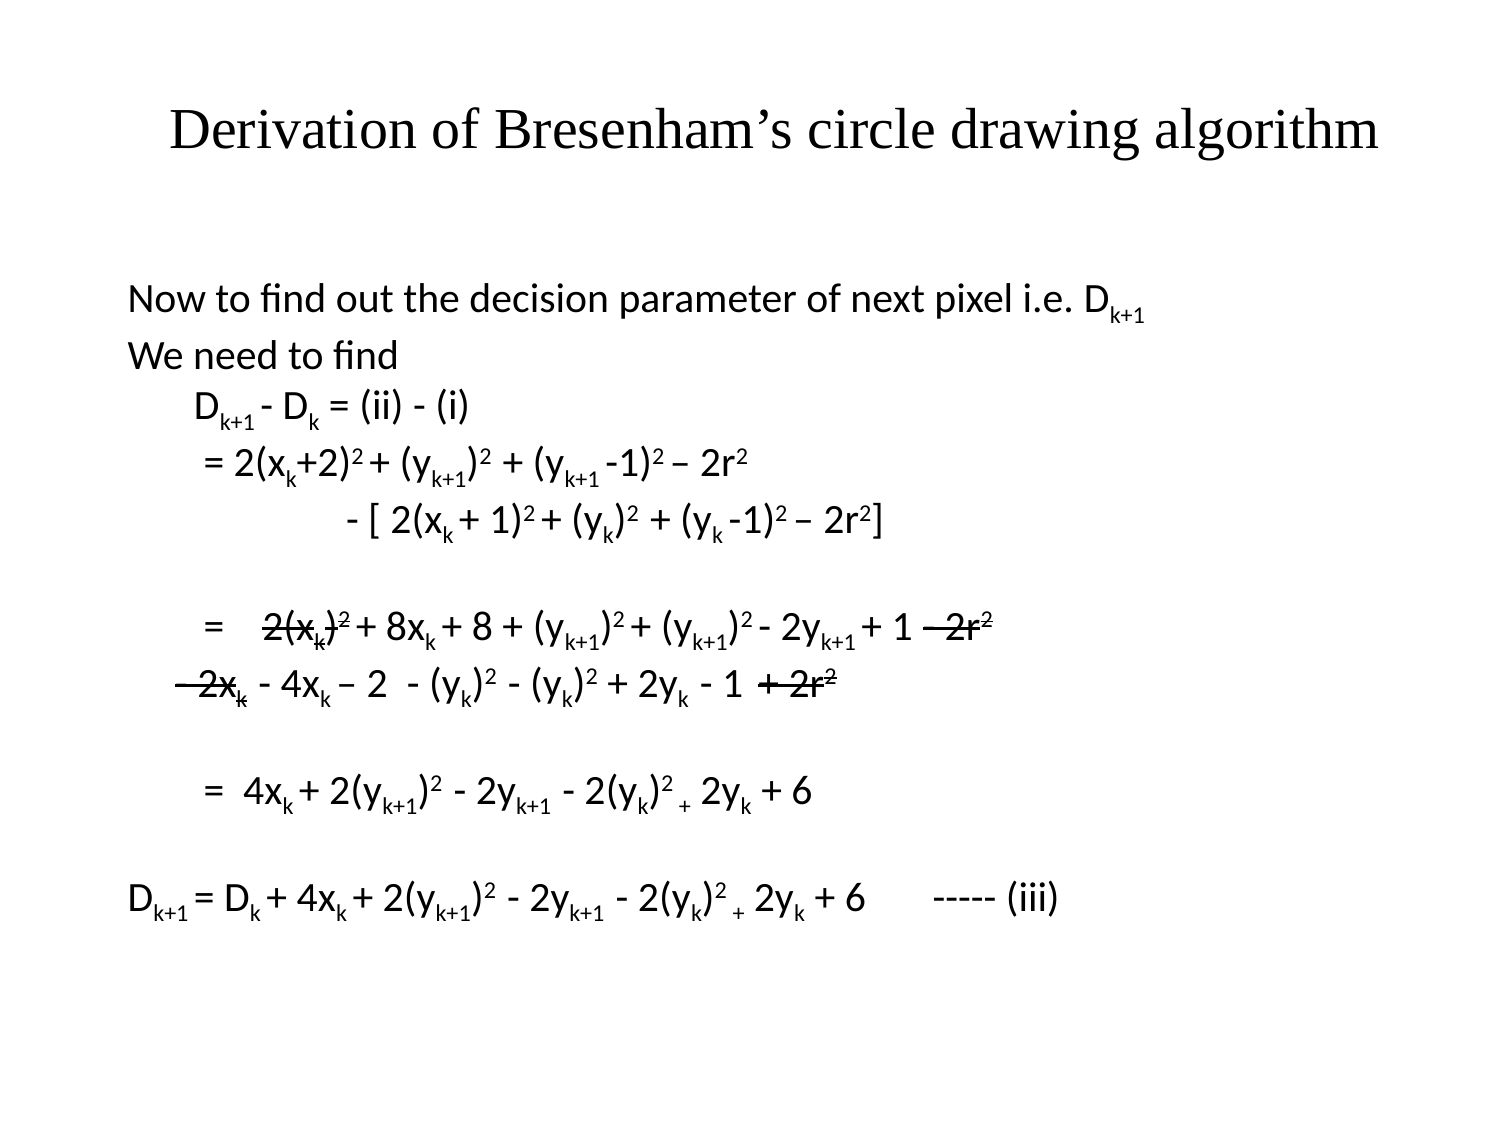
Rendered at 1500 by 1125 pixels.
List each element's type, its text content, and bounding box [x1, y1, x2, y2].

text_box Now to find out the decision parameter of next pixel i.e. Dk+1 We need to find Dk+1 - Dk = (ii) - (i) = 2(xk+2)2 + (yk+1)2 + (yk+1 -1)2 – 2r2 - [ 2(xk + 1)2 + (yk)2 + (yk -1)2 – 2r2] = 2(xk)2 + 8xk + 8 + (yk+1)2 + (yk+1)2 - 2yk+1 + 1 - 2r2 - 2xk - 4xk – 2 - (yk)2 - (yk)2 + 2yk - 1 + 2r2 = 4xk + 2(yk+1)2 - 2yk+1 - 2(yk)2 + 2yk + 6 Dk+1 = Dk + 4xk + 2(yk+1)2 - 2yk+1 - 2(yk)2 + 2yk + 6 ----- (iii) [112, 213, 1350, 1034]
title Derivation of Bresenham’s circle drawing algorithm [137, 50, 1413, 200]
